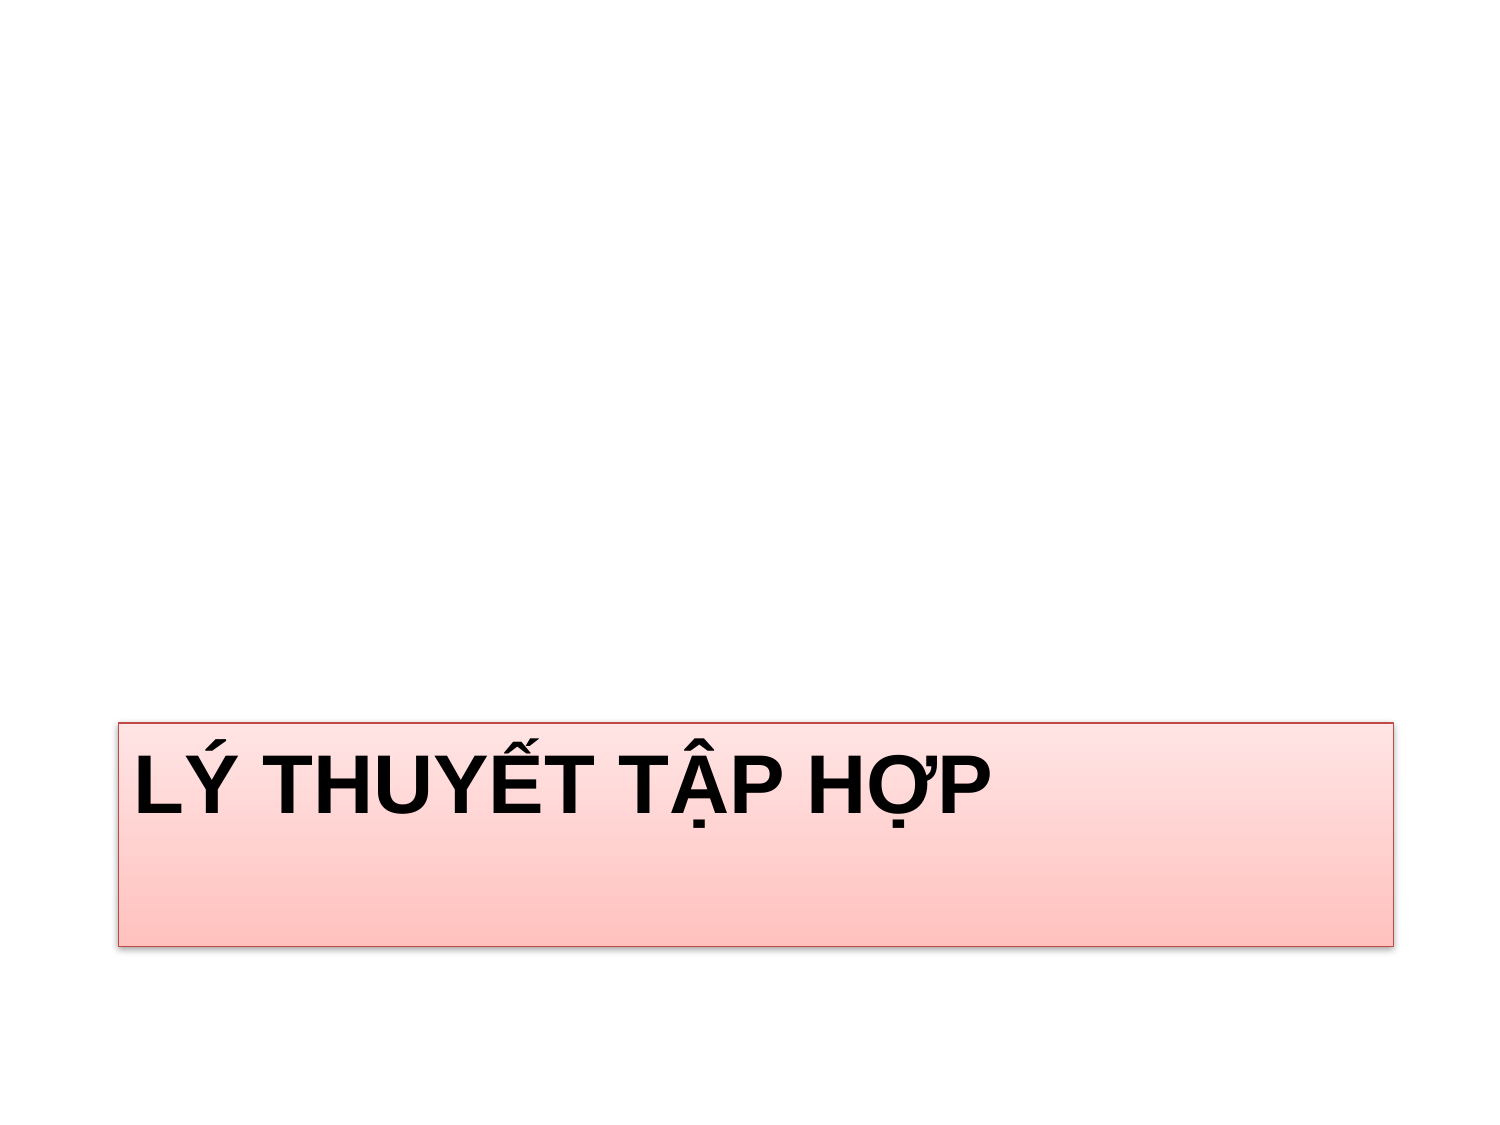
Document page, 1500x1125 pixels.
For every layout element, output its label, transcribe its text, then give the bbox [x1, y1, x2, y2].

title Lý thuyết tập hợp [118, 722, 1394, 947]
